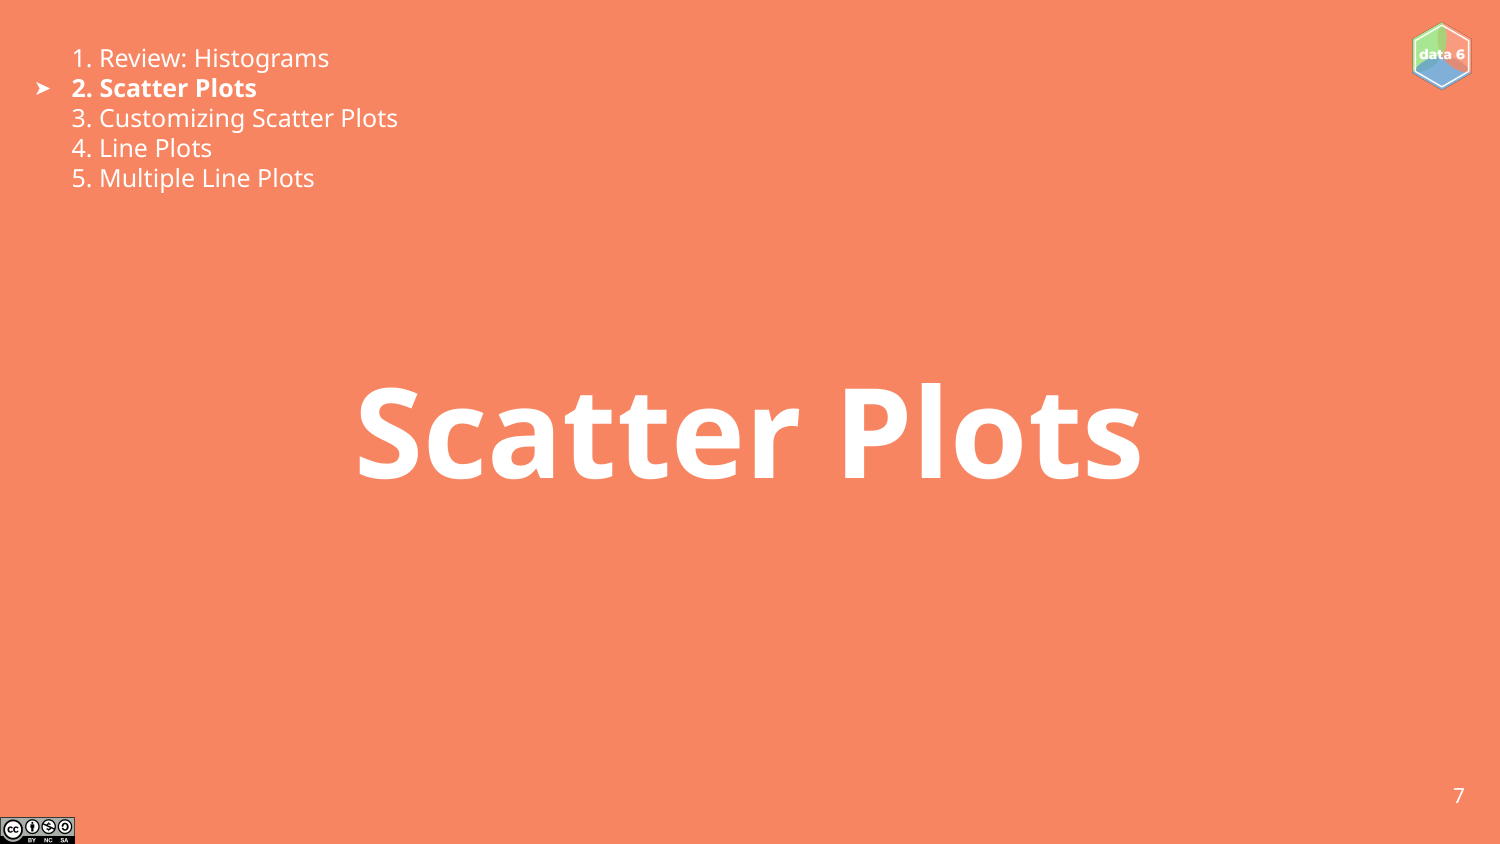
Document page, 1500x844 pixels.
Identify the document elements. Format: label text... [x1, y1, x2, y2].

slide_number ‹#› [1389, 764, 1480, 830]
title Scatter Plots [108, 338, 1392, 519]
text_box 1. Review: Histograms 2. Scatter Plots 3. Customizing Scatter Plots 4. Line Plots 5. Multiple Line Plots [56, 27, 593, 208]
text_box ➤ [18, 62, 64, 113]
picture [1404, 18, 1480, 94]
picture [0, 817, 75, 844]
